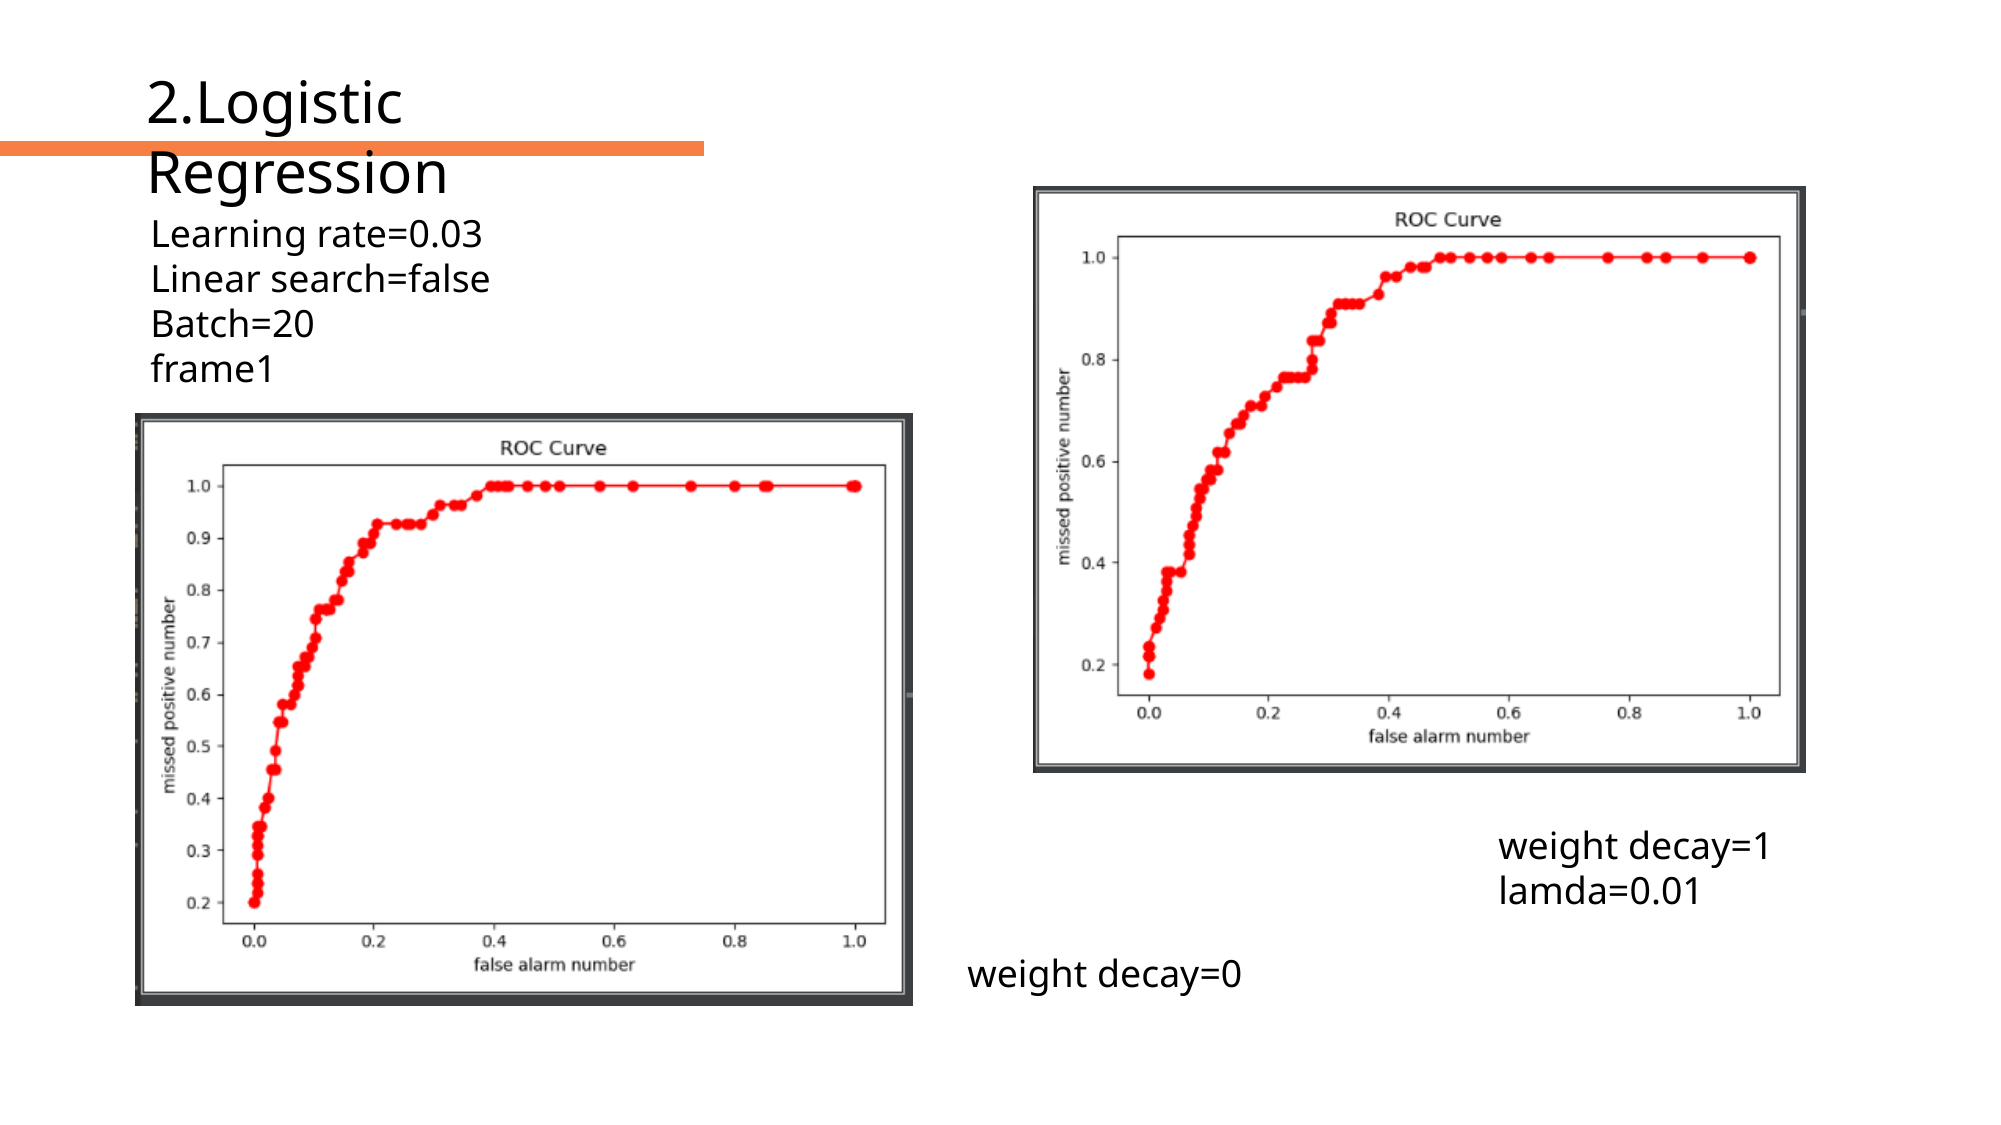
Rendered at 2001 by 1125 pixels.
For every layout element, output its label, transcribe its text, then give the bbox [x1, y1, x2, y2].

text_box weight decay=0 [952, 942, 1302, 1003]
picture [135, 413, 913, 1006]
text_box weight decay=1 lamda=0.01 [1483, 814, 1834, 919]
text_box 2.Logistic Regression [131, 57, 705, 213]
text_box [0, 139, 131, 158]
picture [1033, 186, 1806, 773]
text_box Learning rate=0.03 Linear search=false Batch=20 frame1 [135, 203, 913, 398]
